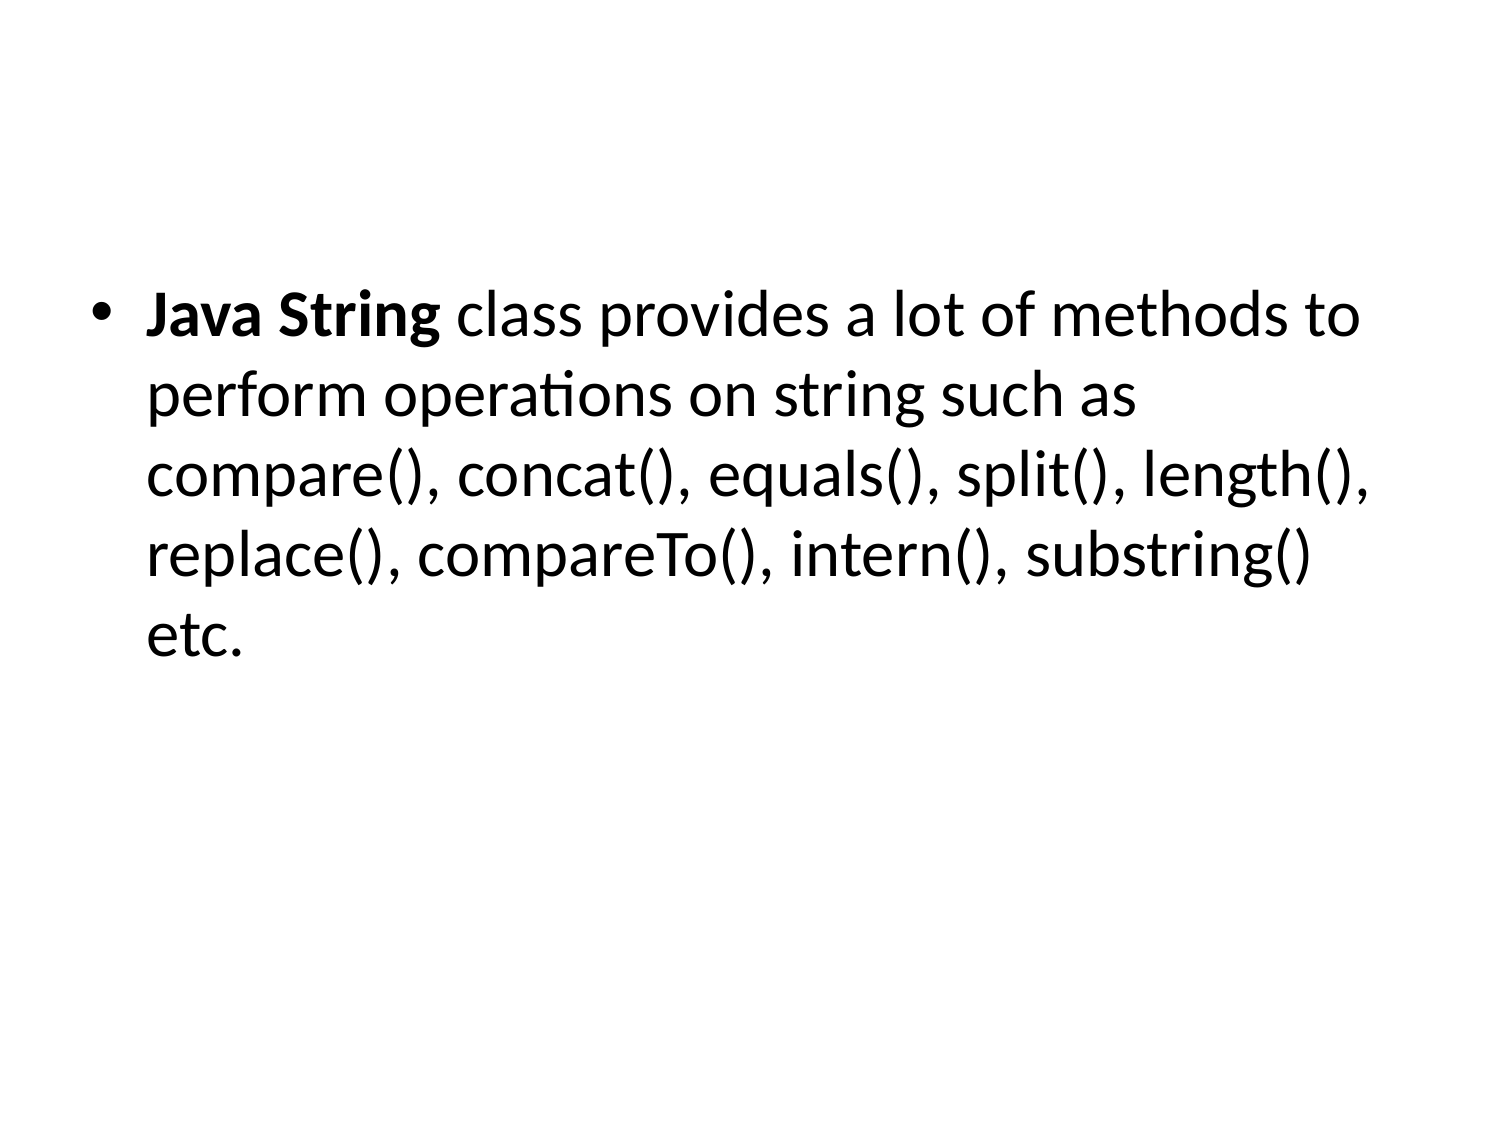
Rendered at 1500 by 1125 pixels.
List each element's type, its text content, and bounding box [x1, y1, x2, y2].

list Java String class provides a lot of methods to perform operations on string such as compare(), concat(), equals(), split(), length(), replace(), compareTo(), intern(), substring() etc. [75, 262, 1425, 1005]
